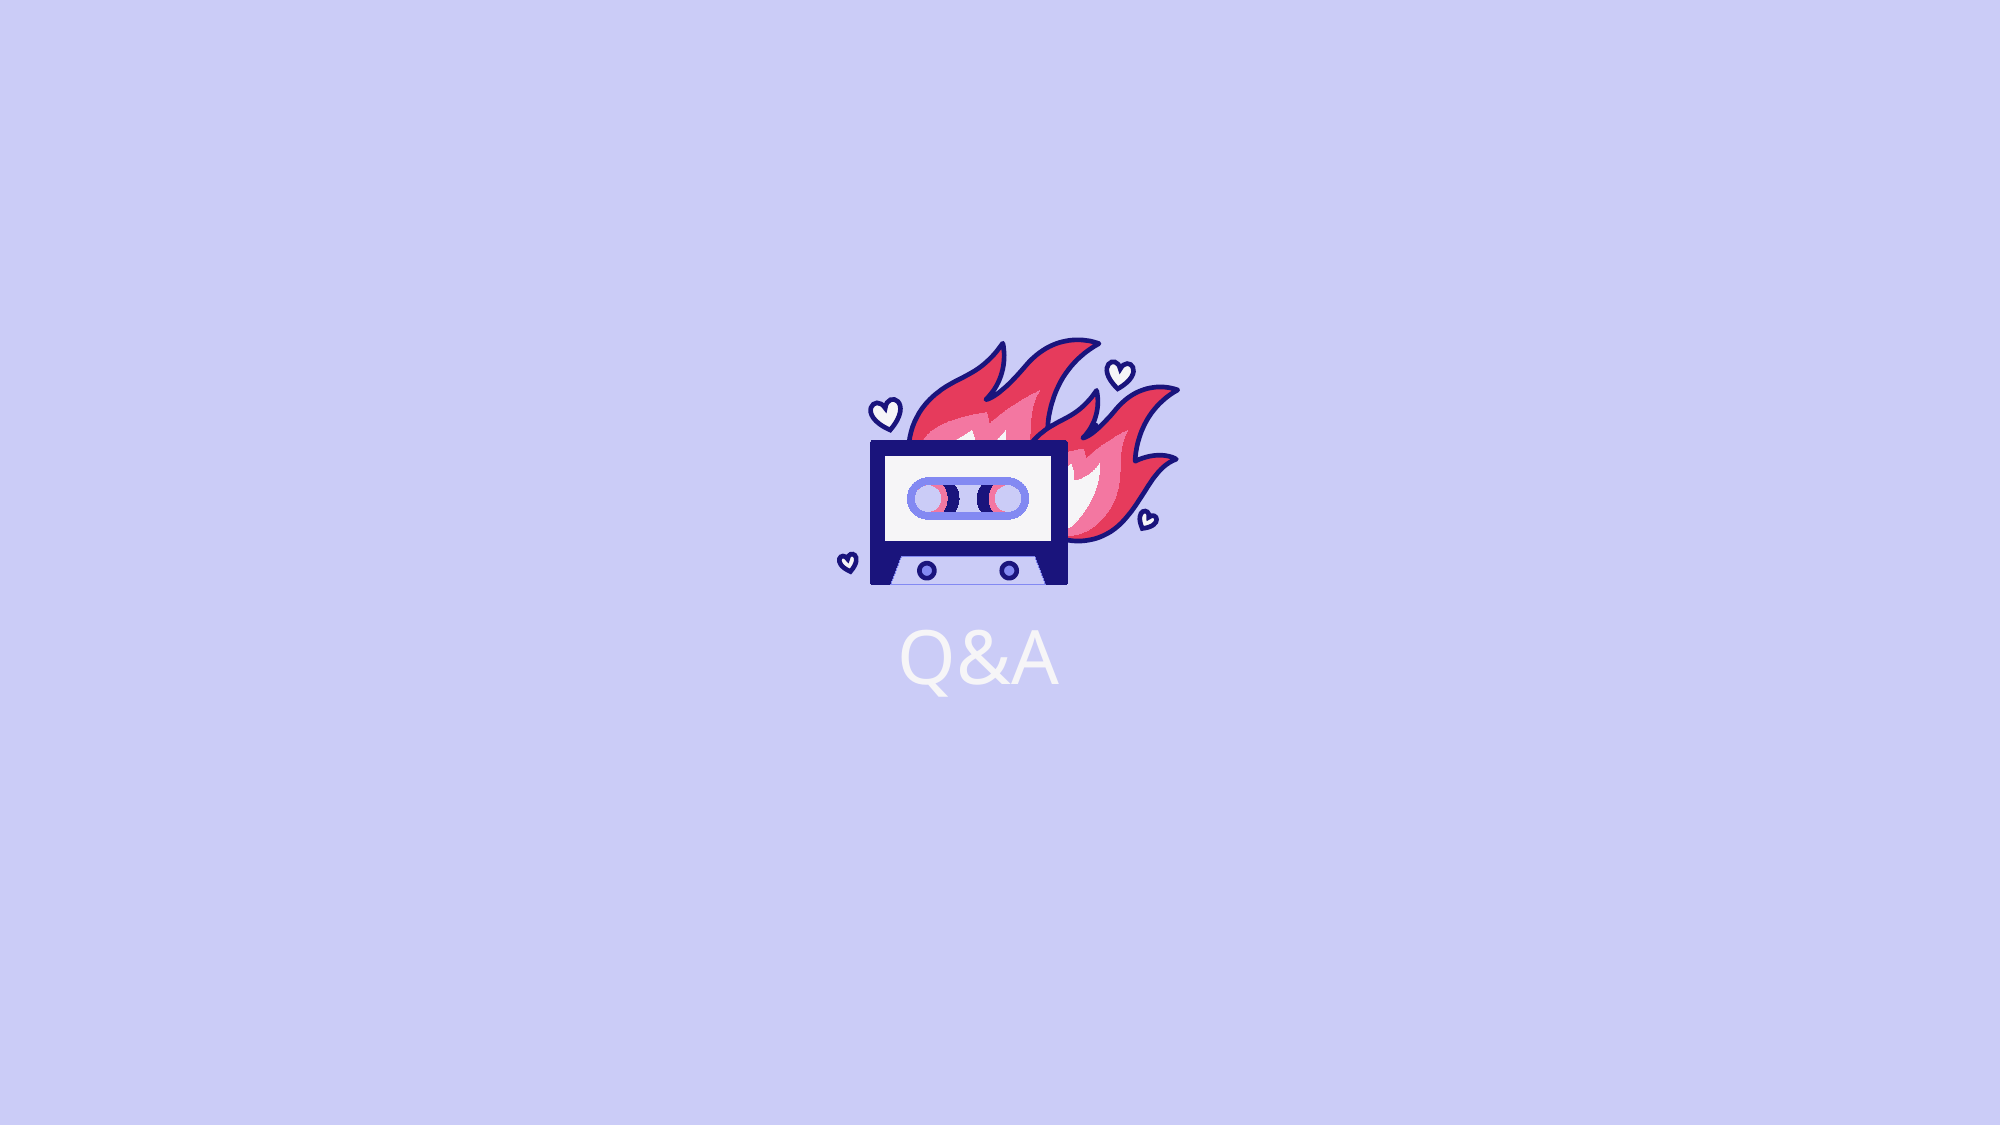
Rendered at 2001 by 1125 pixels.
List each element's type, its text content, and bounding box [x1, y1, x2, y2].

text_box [839, 347, 1165, 585]
text_box Q&A [869, 602, 1089, 707]
